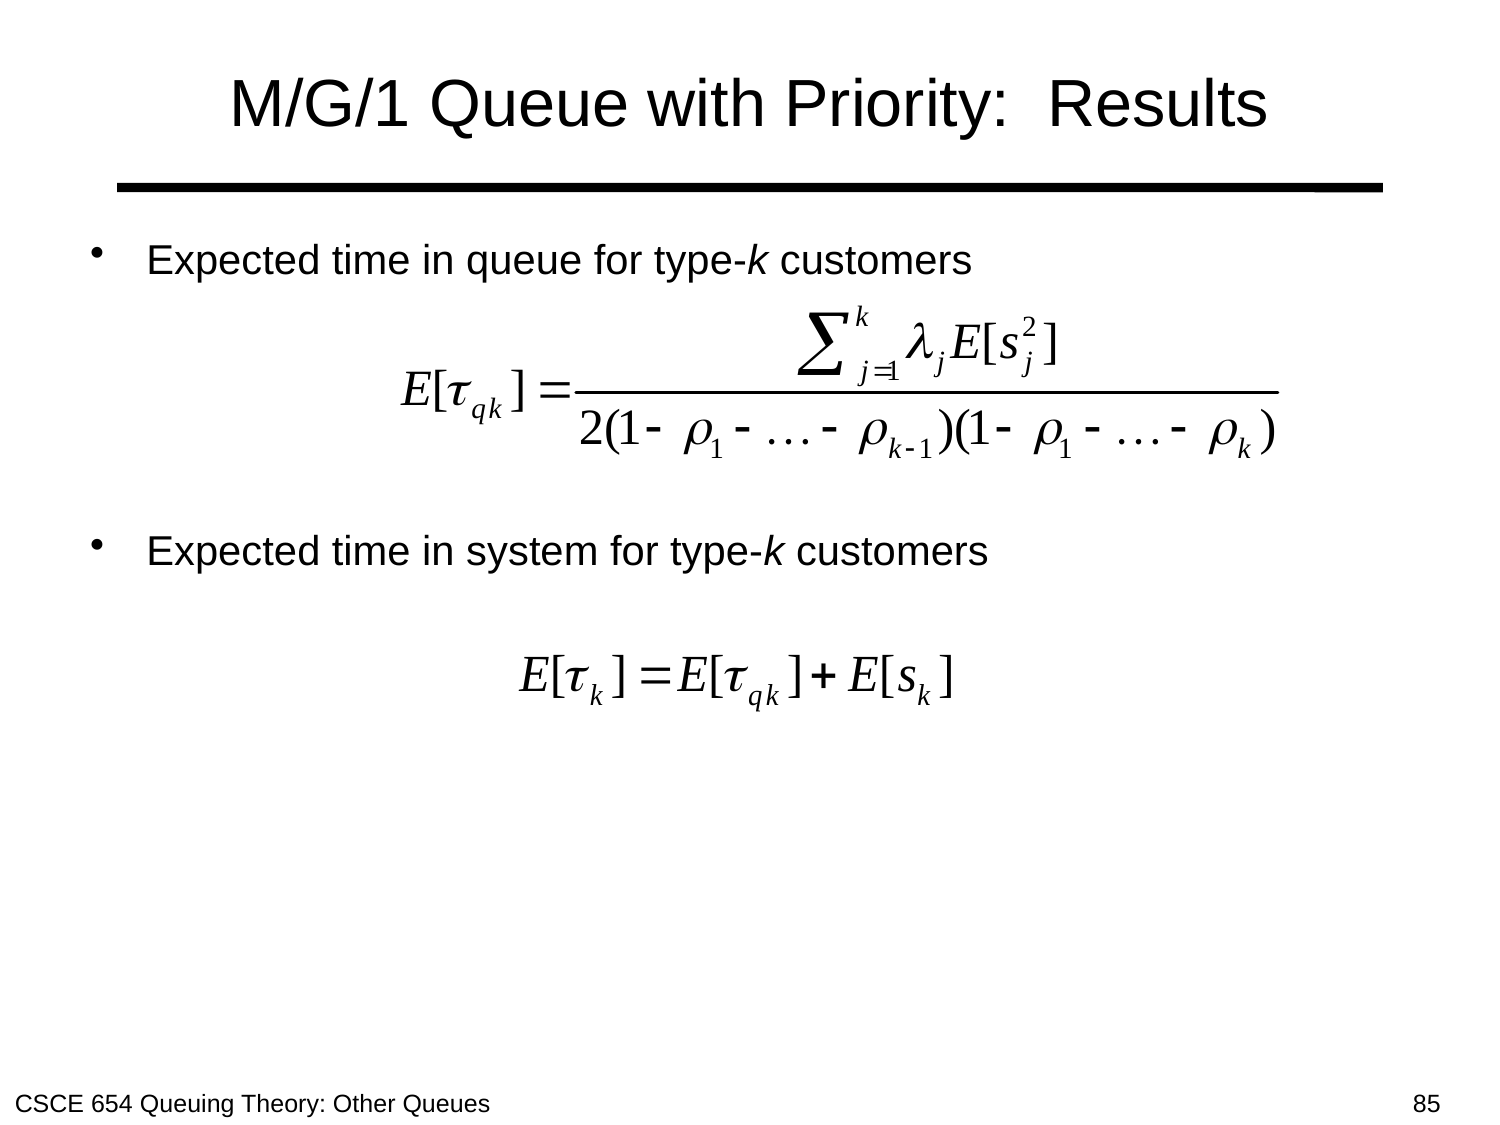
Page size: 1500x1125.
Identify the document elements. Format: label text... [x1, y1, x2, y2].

title M/G/1 Queue with Priority: Results [75, 24, 1425, 175]
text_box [509, 639, 961, 720]
list Expected time in queue for type-k customers Expected time in system for type-k customers [75, 224, 1425, 1005]
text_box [391, 294, 1284, 467]
